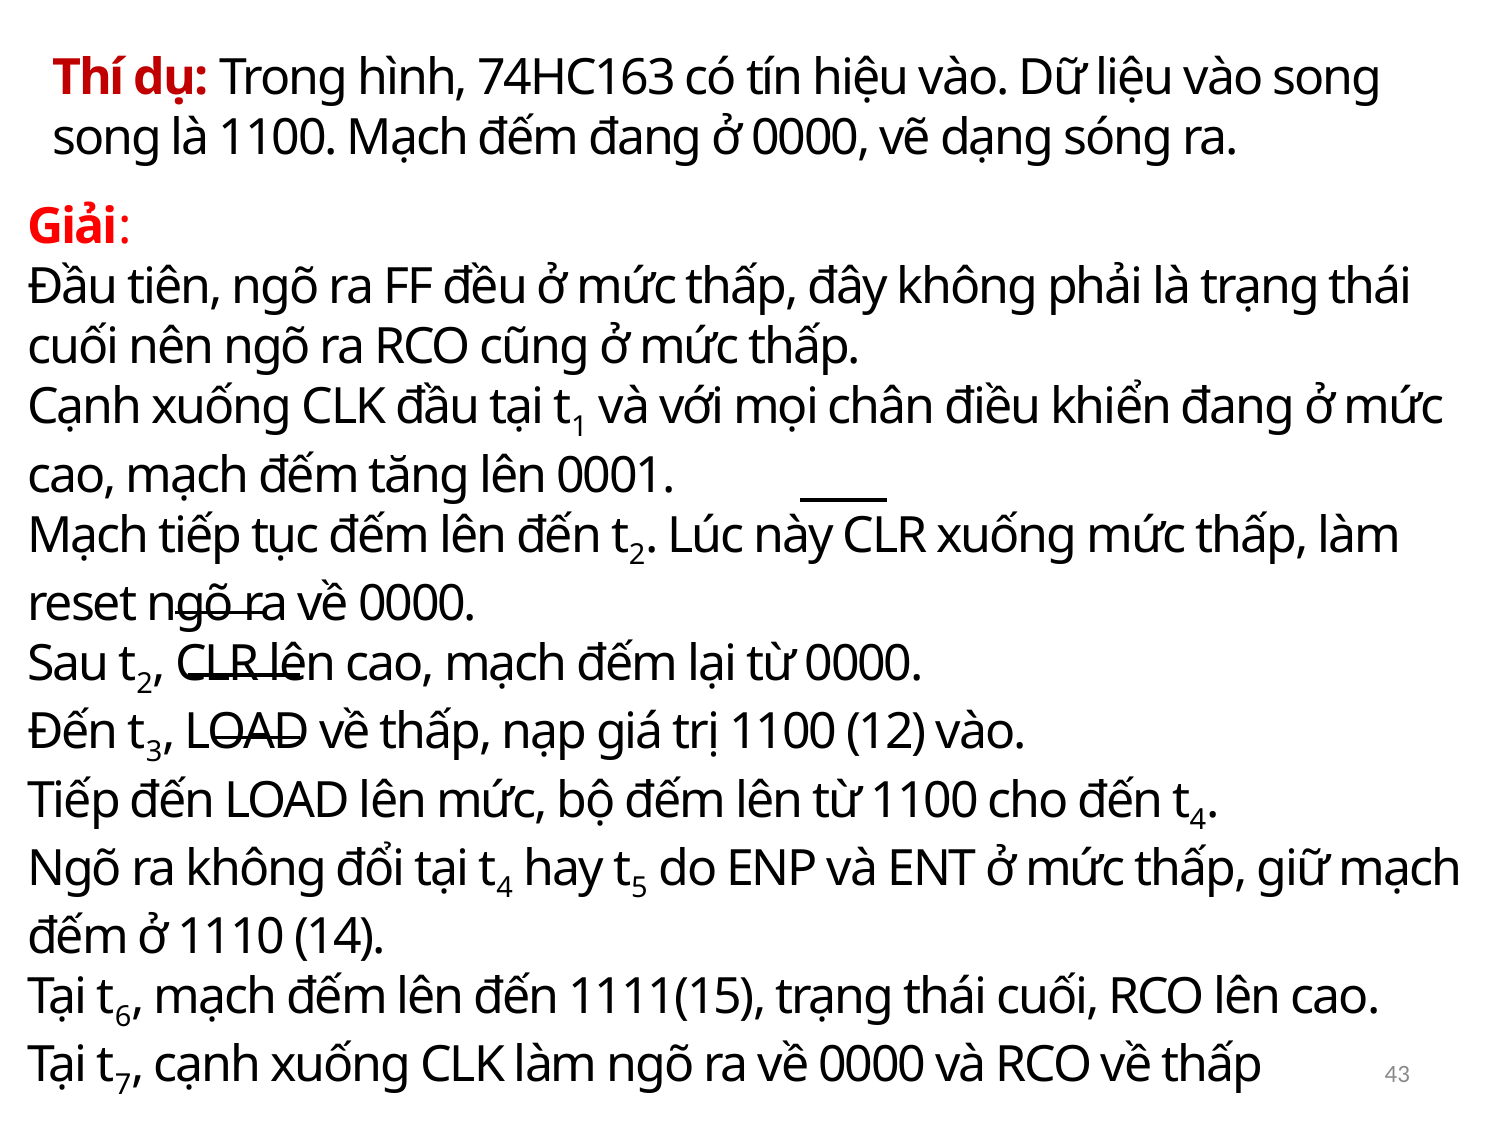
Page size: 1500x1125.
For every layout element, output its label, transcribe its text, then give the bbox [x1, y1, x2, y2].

text_box Giải: Đầu tiên, ngõ ra FF đều ở mức thấp, đây không phải là trạng thái cuối nên ngõ ra RCO cũng ở mức thấp. Cạnh xuống CLK đầu tại t1 và với mọi chân điều khiển đang ở mức cao, mạch đếm tăng lên 0001. Mạch tiếp tục đếm lên đến t2. Lúc này CLR xuống mức thấp, làm reset ngõ ra về 0000. Sau t2, CLR lên cao, mạch đếm lại từ 0000. Đến t3, LOAD về thấp, nạp giá trị 1100 (12) vào. Tiếp đến LOAD lên mức, bộ đếm lên từ 1100 cho đến t4. Ngõ ra không đổi tại t4 hay t5 do ENP và ENT ở mức thấp, giữ mạch đếm ở 1110 (14). Tại t6, mạch đếm lên đến 1111(15), trạng thái cuối, RCO lên cao. Tại t7, cạnh xuống CLK làm ngõ ra về 0000 và RCO về thấp [12, 186, 1488, 1108]
text_box Thí dụ: Trong hình, 74HC163 có tín hiệu vào. Dữ liệu vào song song là 1100. Mạch đếm đang ở 0000, vẽ dạng sóng ra. [37, 37, 1450, 173]
